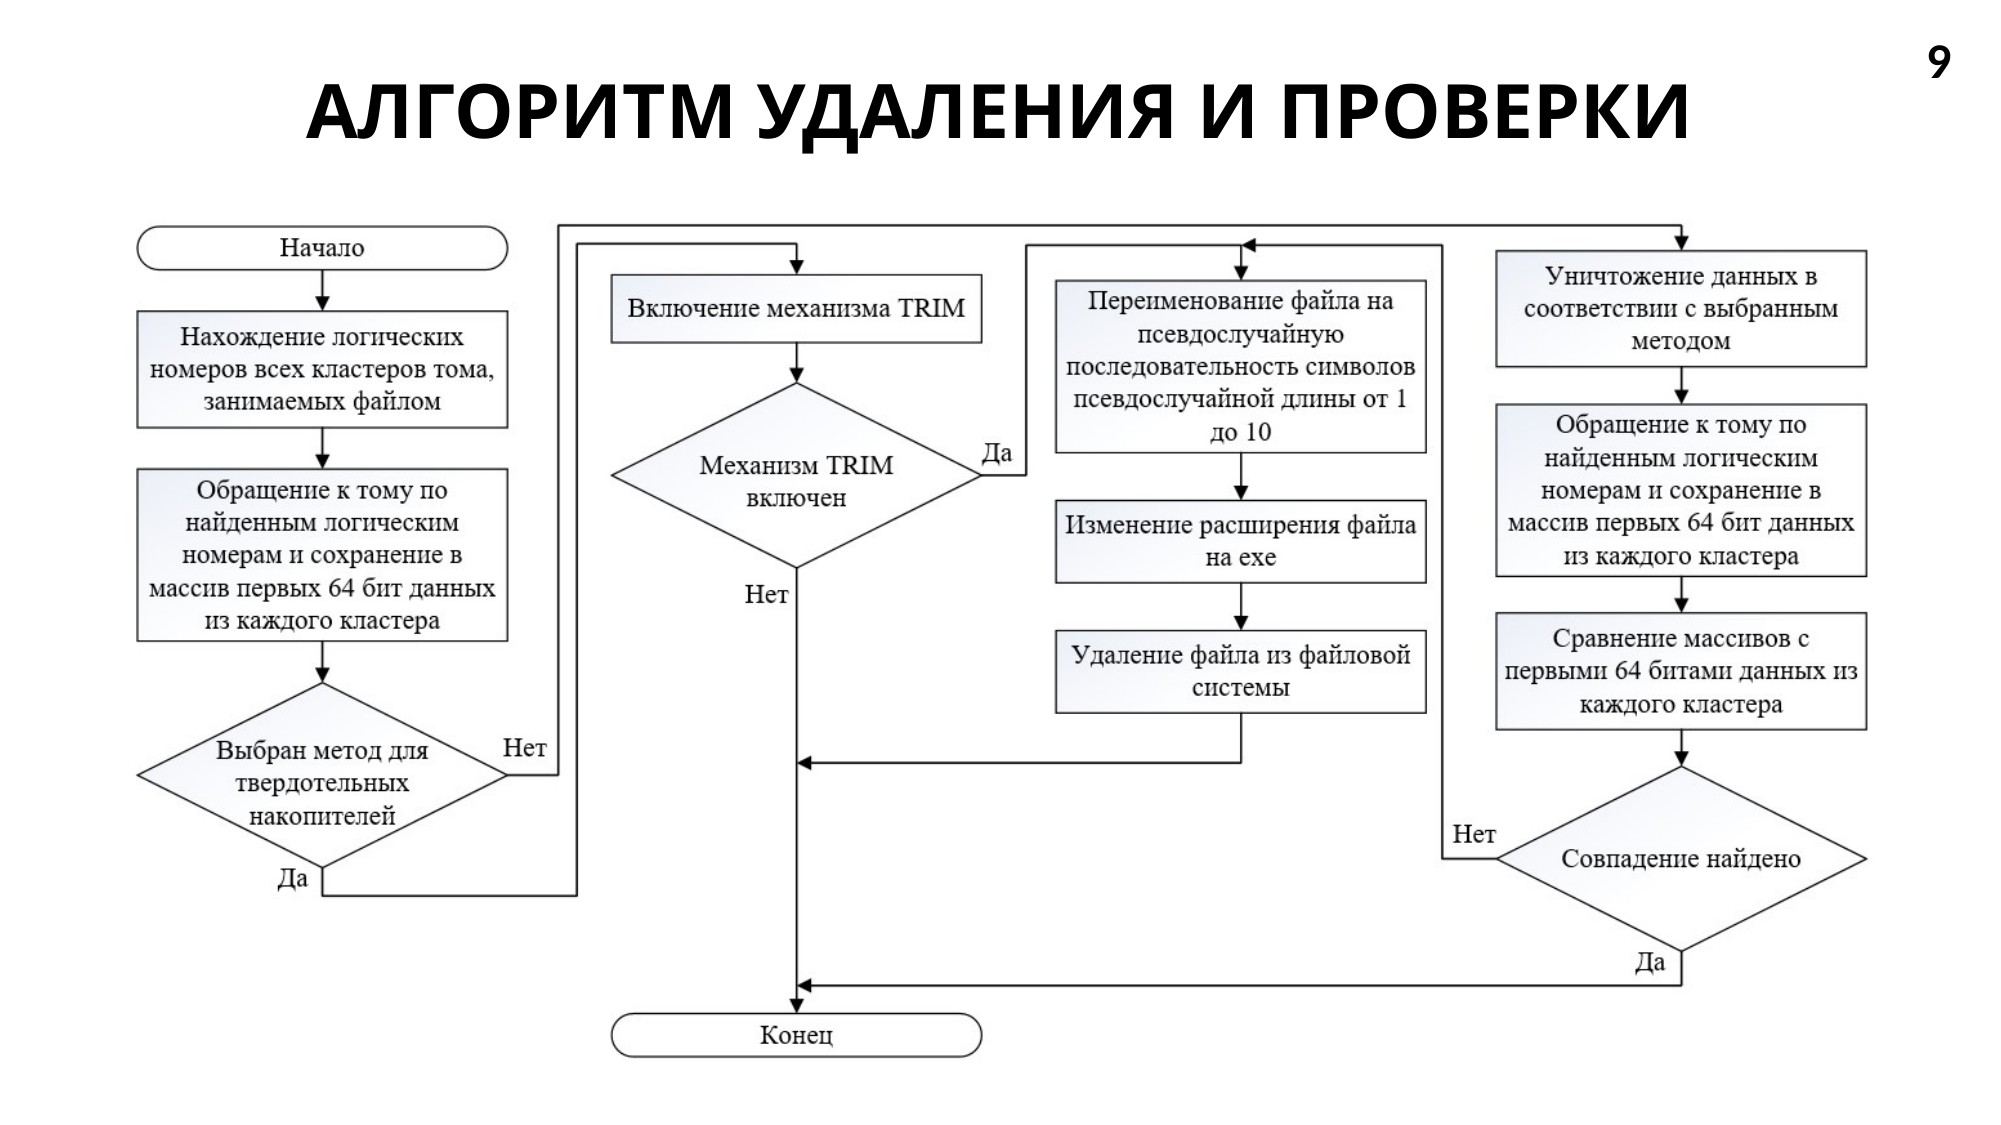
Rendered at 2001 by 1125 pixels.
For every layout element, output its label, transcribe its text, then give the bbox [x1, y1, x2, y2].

picture [126, 219, 1874, 1062]
text_box АЛГОРИТМ УДАЛЕНИЯ И ПРОВЕРКИ [0, 59, 2000, 170]
slide_number 9 [1910, 28, 1967, 59]
